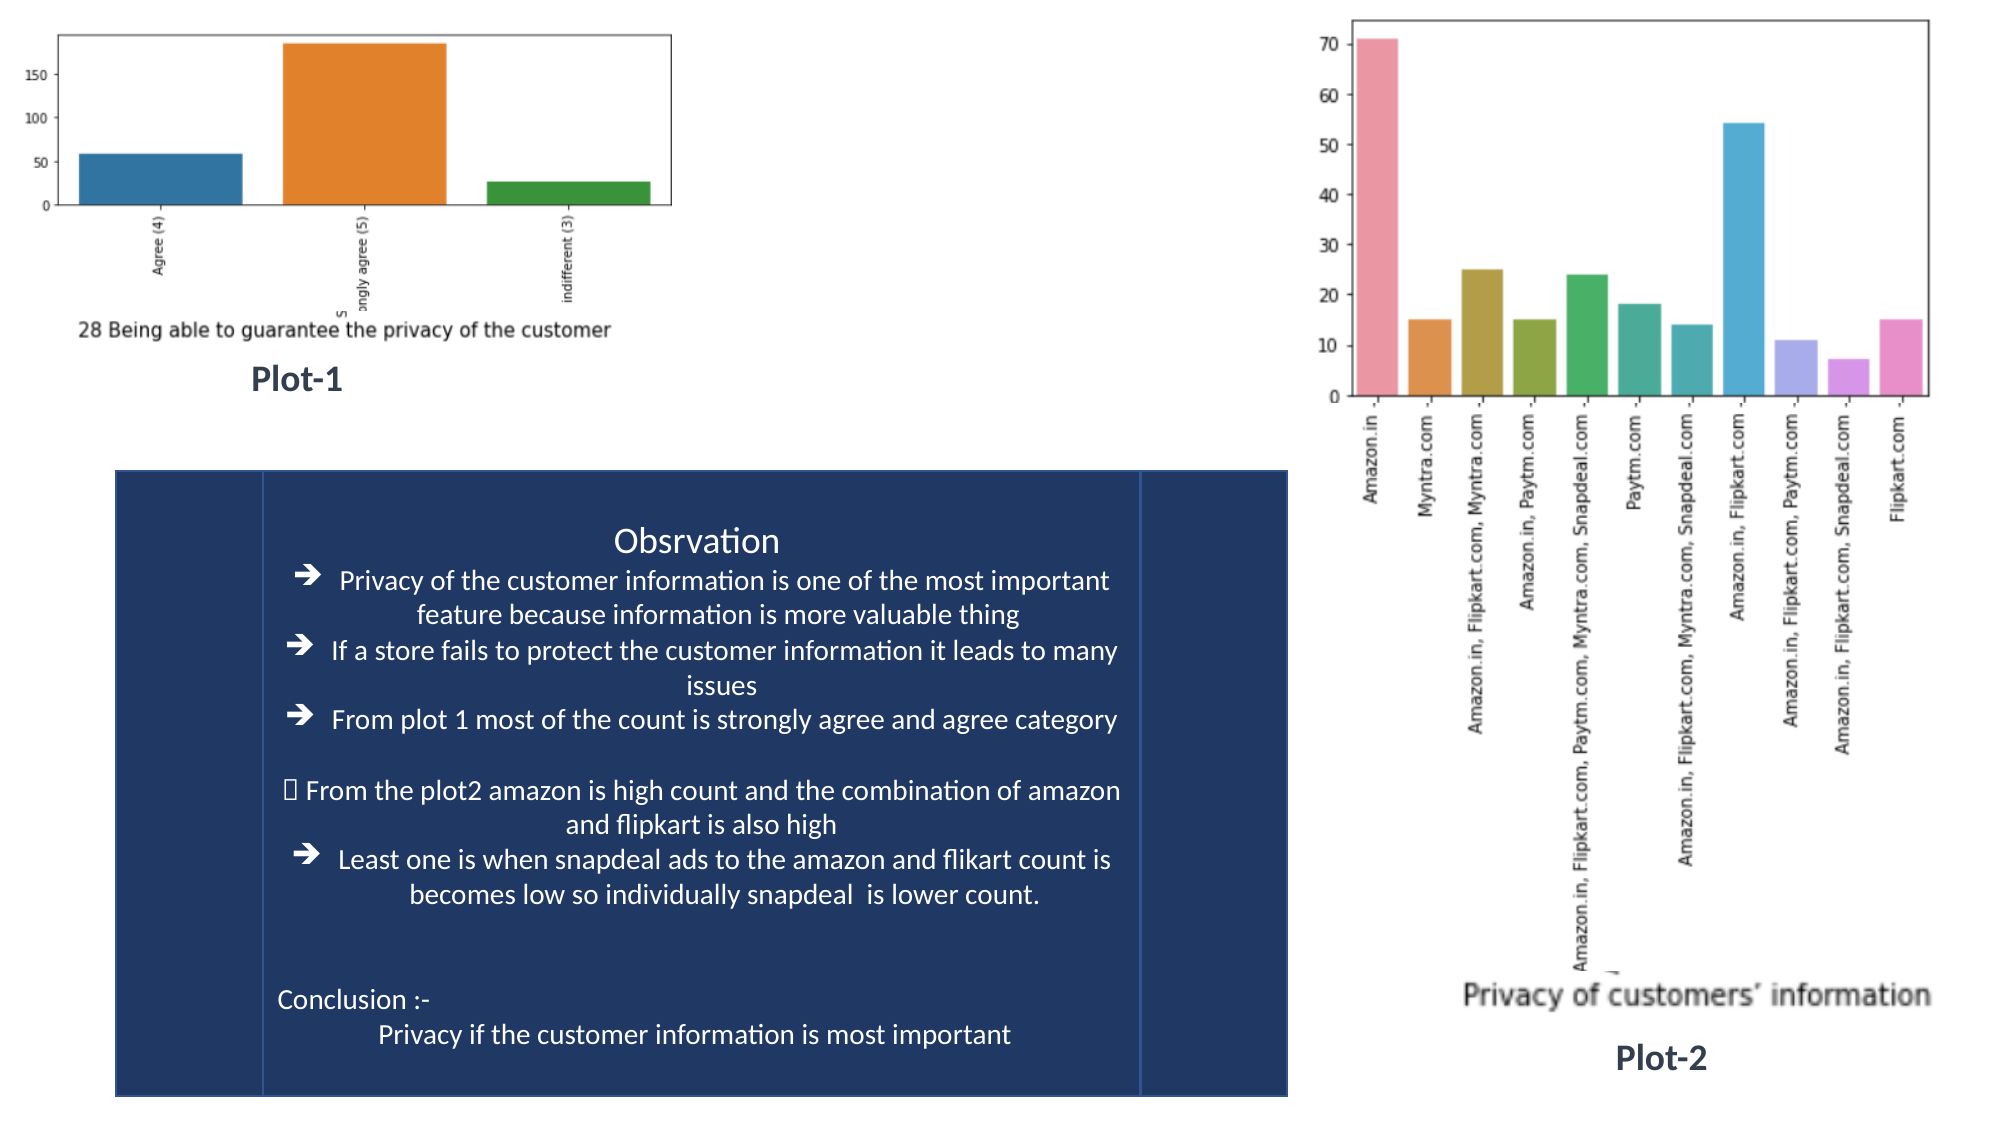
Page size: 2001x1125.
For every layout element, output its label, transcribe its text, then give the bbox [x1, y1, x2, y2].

table_header Plot-1 [237, 362, 371, 413]
picture [19, 29, 672, 362]
text_box Obsrvation Privacy of the customer information is one of the most important feature because information is more valuable thing If a store fails to protect the customer information it leads to many issues From plot 1 most of the count is strongly agree and agree category  From the plot2 amazon is high count and the combination of amazon and flipkart is also high Least one is when snapdeal ads to the amazon and flikart count is becomes low so individually snapdeal is lower count. Conclusion :- Privacy if the customer information is most important [115, 470, 1288, 1097]
table_header Plot-2 [1602, 1036, 1736, 1093]
picture [1310, 12, 1937, 1031]
